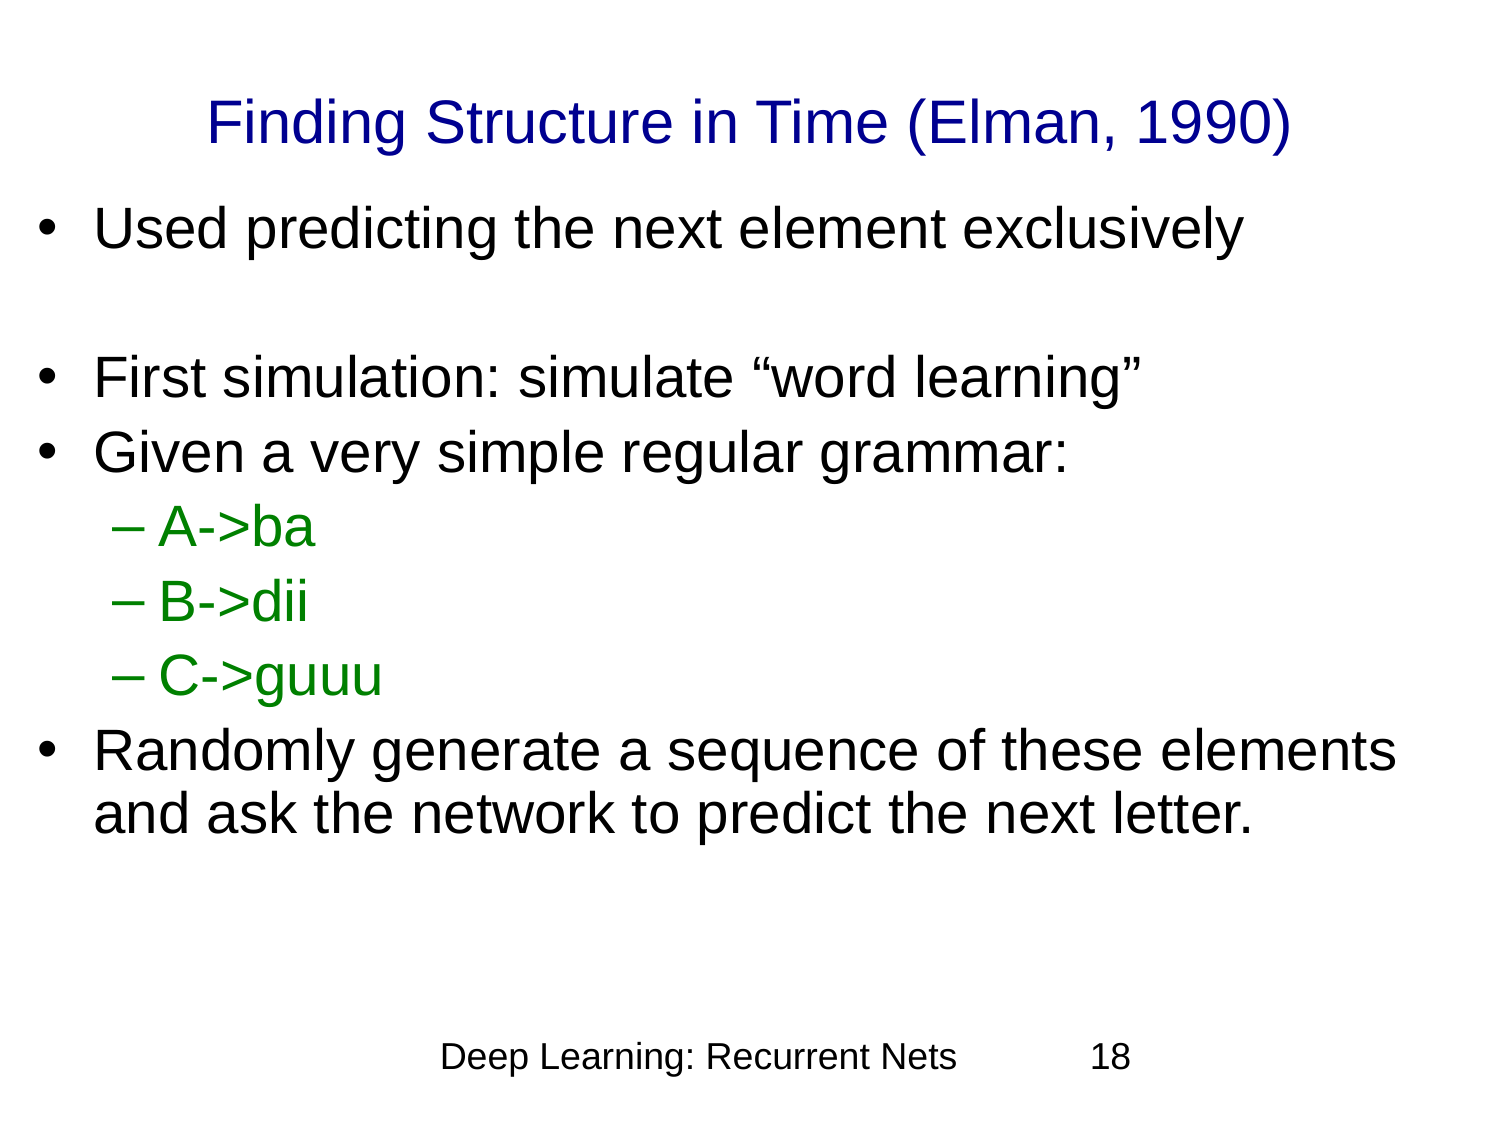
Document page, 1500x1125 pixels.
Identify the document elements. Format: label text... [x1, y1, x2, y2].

title Finding Structure in Time (Elman, 1990) [112, 50, 1388, 188]
list Used predicting the next element exclusively First simulation: simulate “word learning” Given a very simple regular grammar: A->ba B->dii C->guuu Randomly generate a sequence of these elements and ask the network to predict the next letter. [22, 190, 1478, 1005]
slide_number 18 [1074, 1024, 1425, 1103]
footer Deep Learning: Recurrent Nets [425, 1024, 988, 1103]
